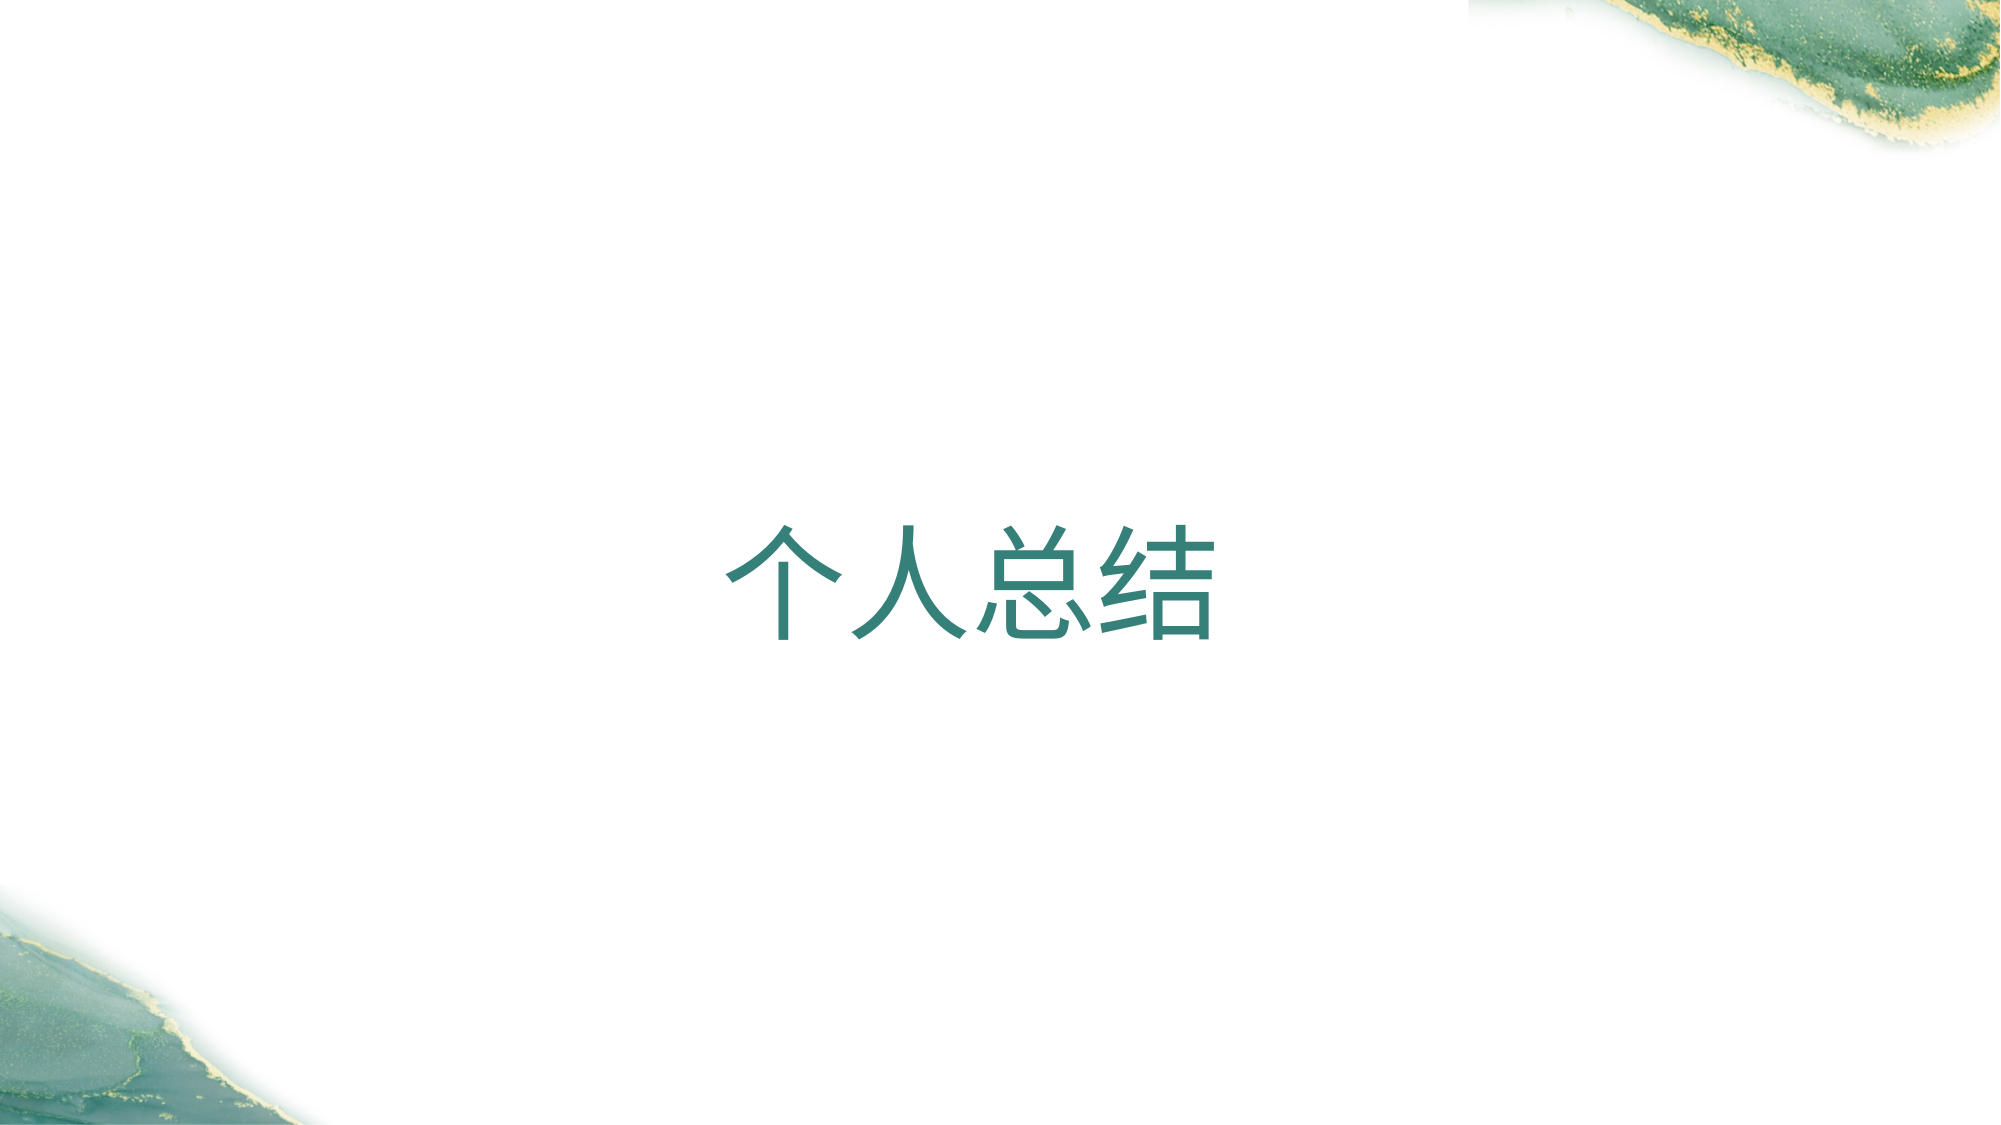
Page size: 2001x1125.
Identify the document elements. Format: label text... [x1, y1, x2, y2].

picture [0, 885, 337, 1124]
picture [1469, 0, 1999, 183]
text_box 个人总结 [706, 497, 1369, 663]
